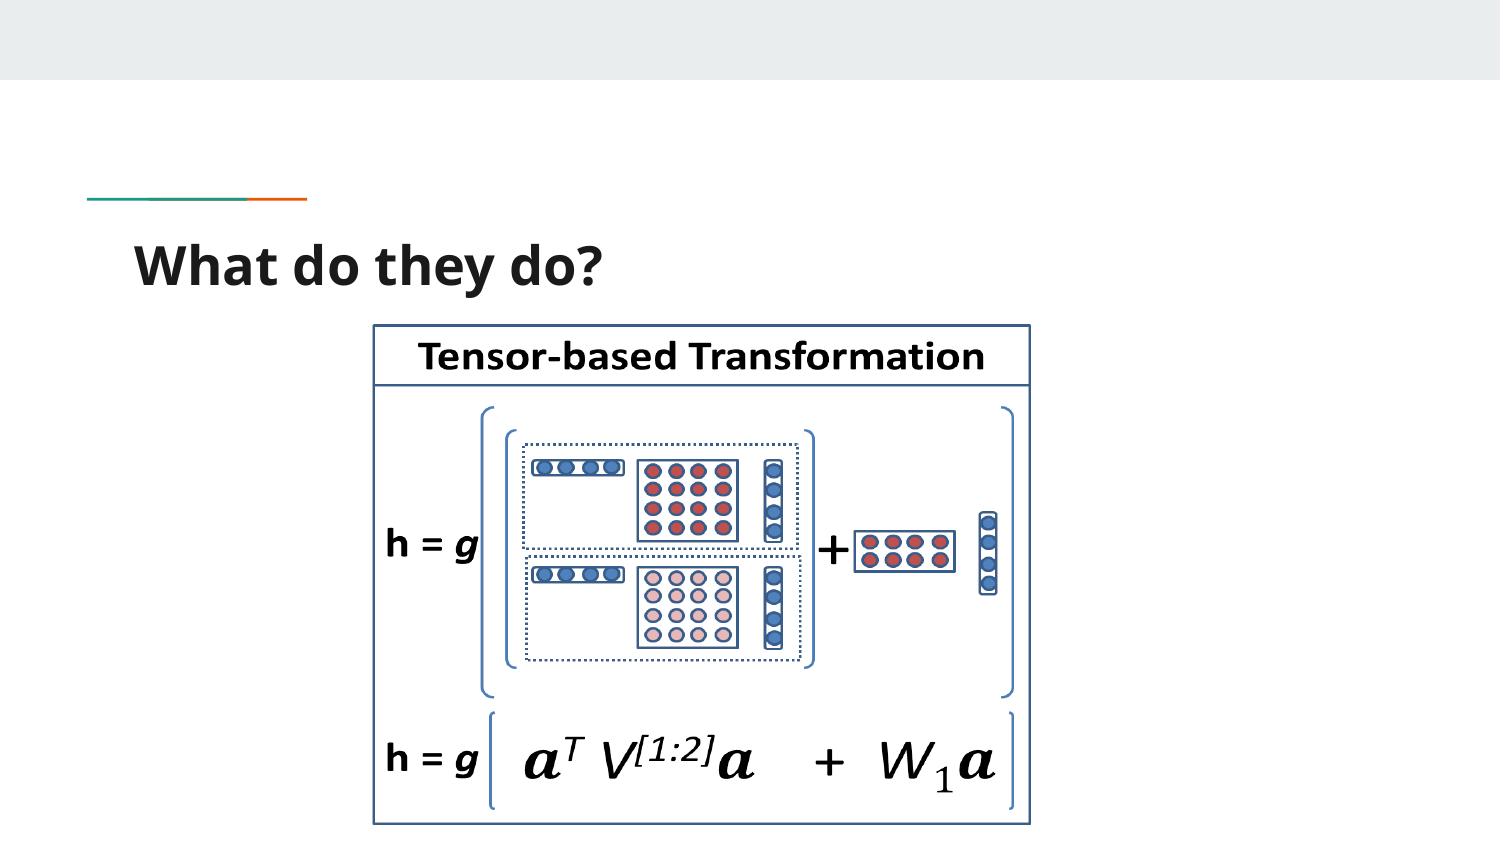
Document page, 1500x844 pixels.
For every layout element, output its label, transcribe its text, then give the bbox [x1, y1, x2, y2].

picture [356, 317, 1087, 829]
title What do they do? [119, 216, 1381, 305]
